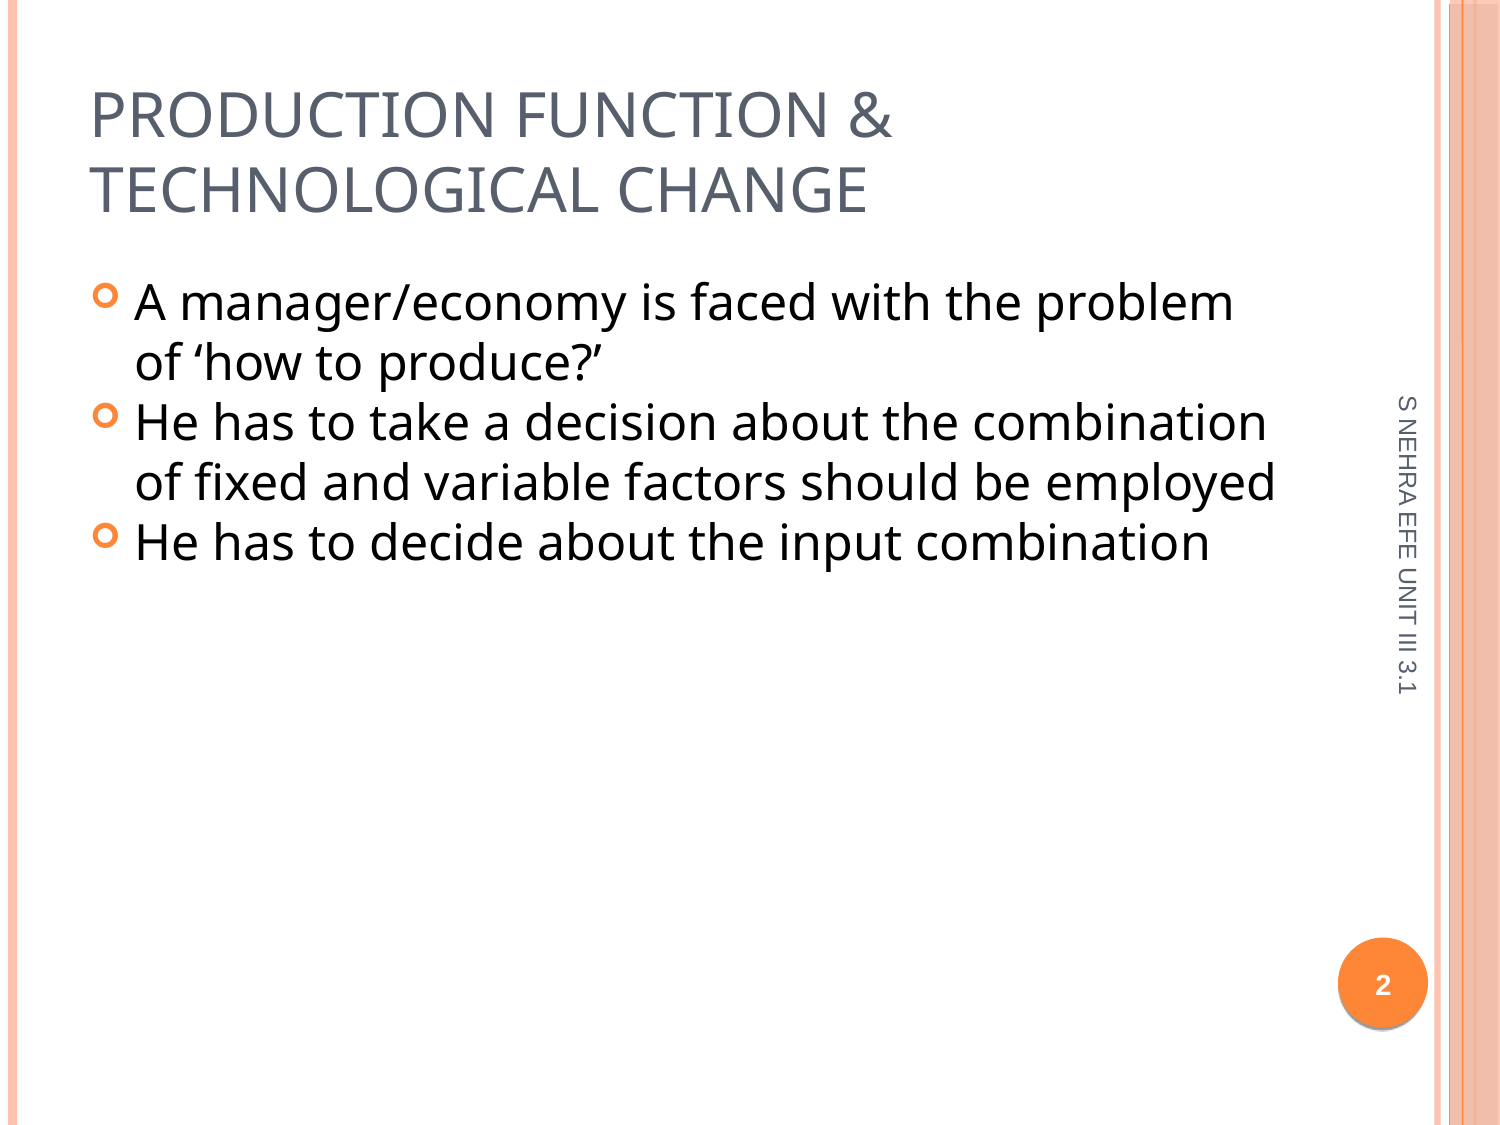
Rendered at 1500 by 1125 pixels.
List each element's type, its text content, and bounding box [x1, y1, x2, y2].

text_box <number> [1333, 940, 1434, 1026]
text_box S NEHRA EFE UNIT III 3.1 [1379, 380, 1440, 906]
text_box Production function & technological change [74, 45, 1300, 233]
text_box A manager/economy is faced with the problem of ‘how to produce?’ He has to take a decision about the combination of fixed and variable factors should be employed He has to decide about the input combination [74, 262, 1300, 1062]
